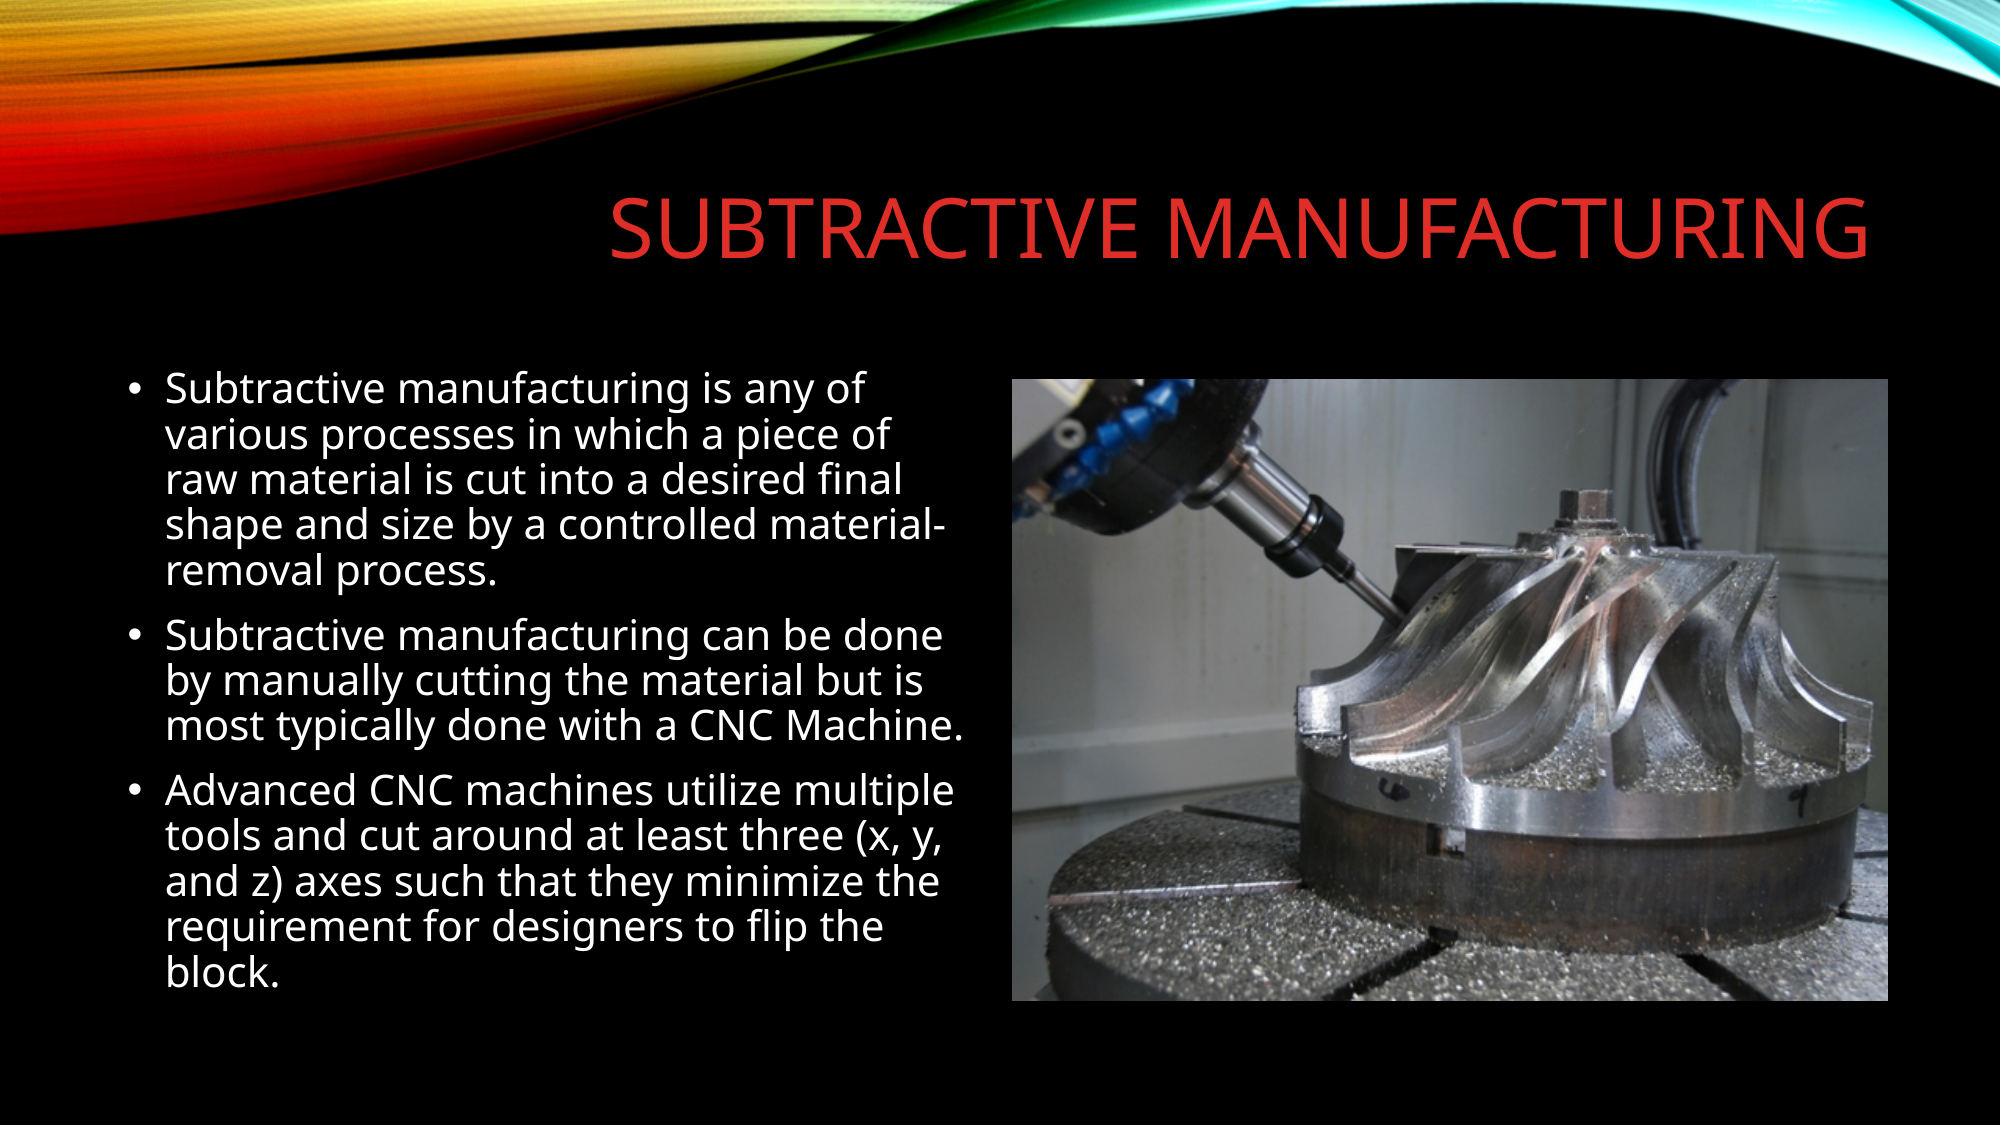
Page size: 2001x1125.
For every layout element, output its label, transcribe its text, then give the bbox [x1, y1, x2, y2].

list Subtractive manufacturing is any of various processes in which a piece of raw material is cut into a desired final shape and size by a controlled material-removal process. Subtractive manufacturing can be done by manually cutting the material but is most typically done with a CNC Machine. Advanced CNC machines utilize multiple tools and cut around at least three (x, y, and z) axes such that they minimize the requirement for designers to flip the block. [112, 360, 988, 1021]
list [1012, 379, 1888, 1001]
title Subtractive manufacturing [474, 125, 1888, 338]
picture [0, 0, 2000, 237]
